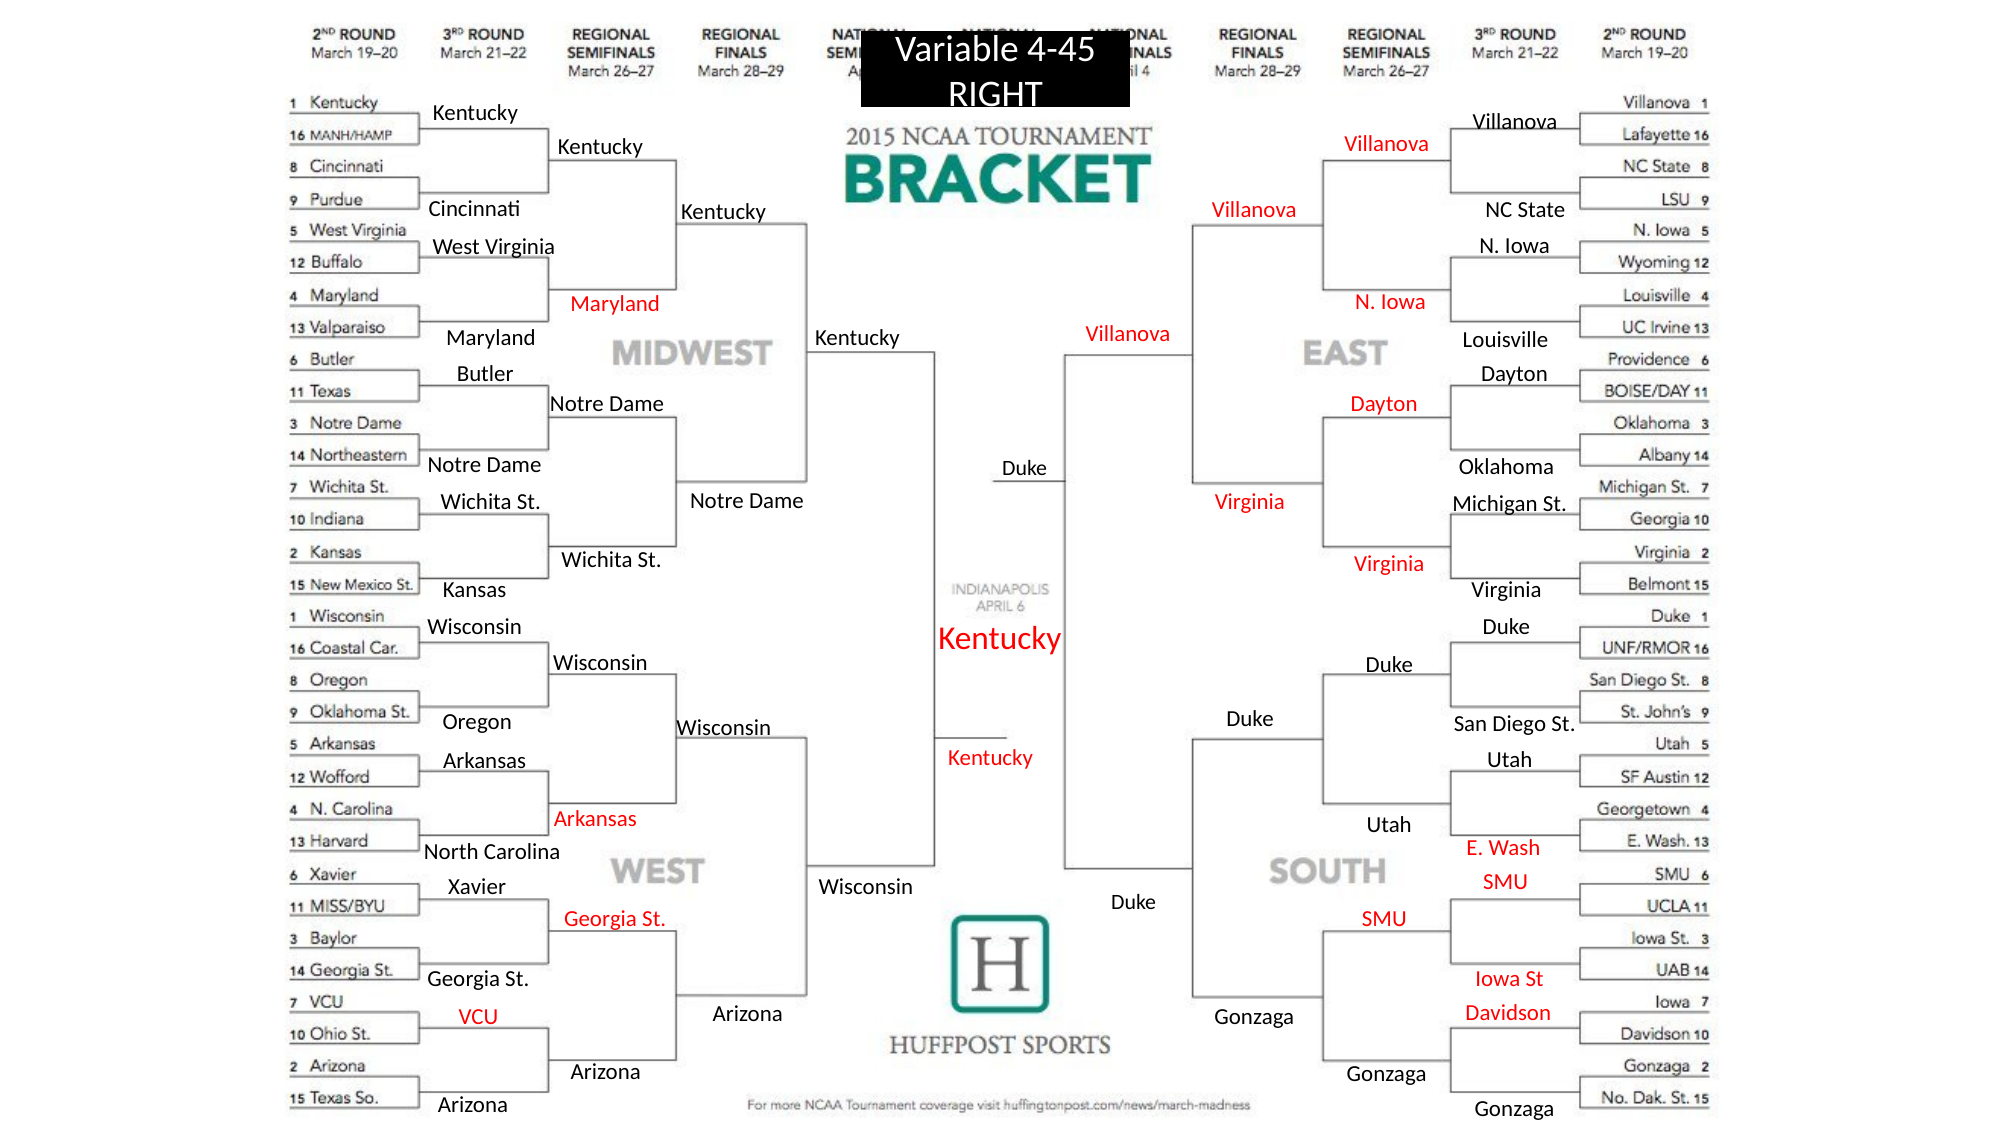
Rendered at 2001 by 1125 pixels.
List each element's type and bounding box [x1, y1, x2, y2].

picture [261, 0, 1739, 1125]
